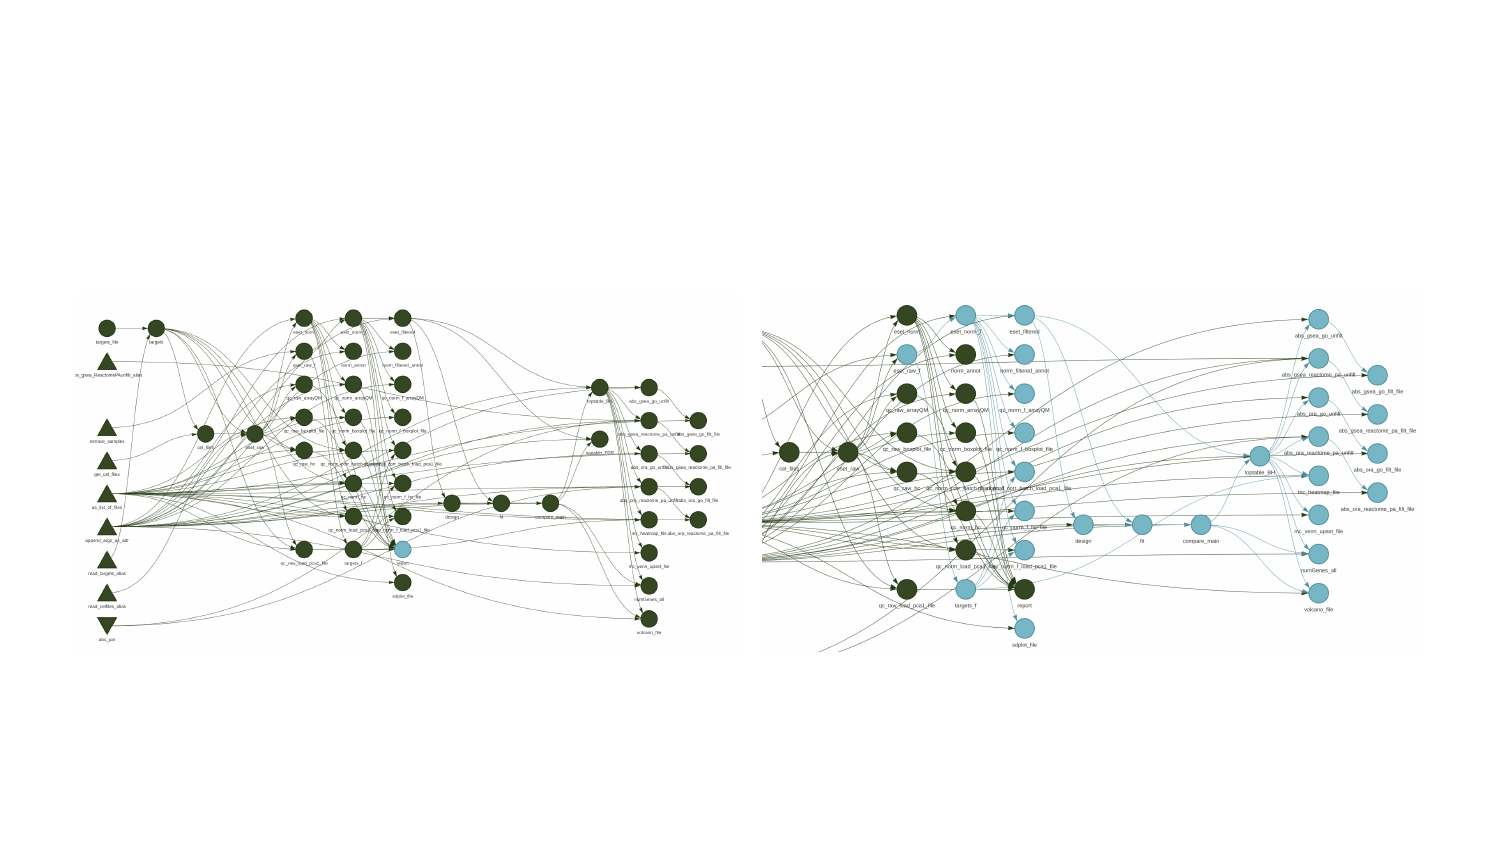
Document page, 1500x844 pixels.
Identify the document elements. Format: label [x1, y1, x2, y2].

picture [762, 293, 1426, 653]
picture [74, 293, 738, 655]
